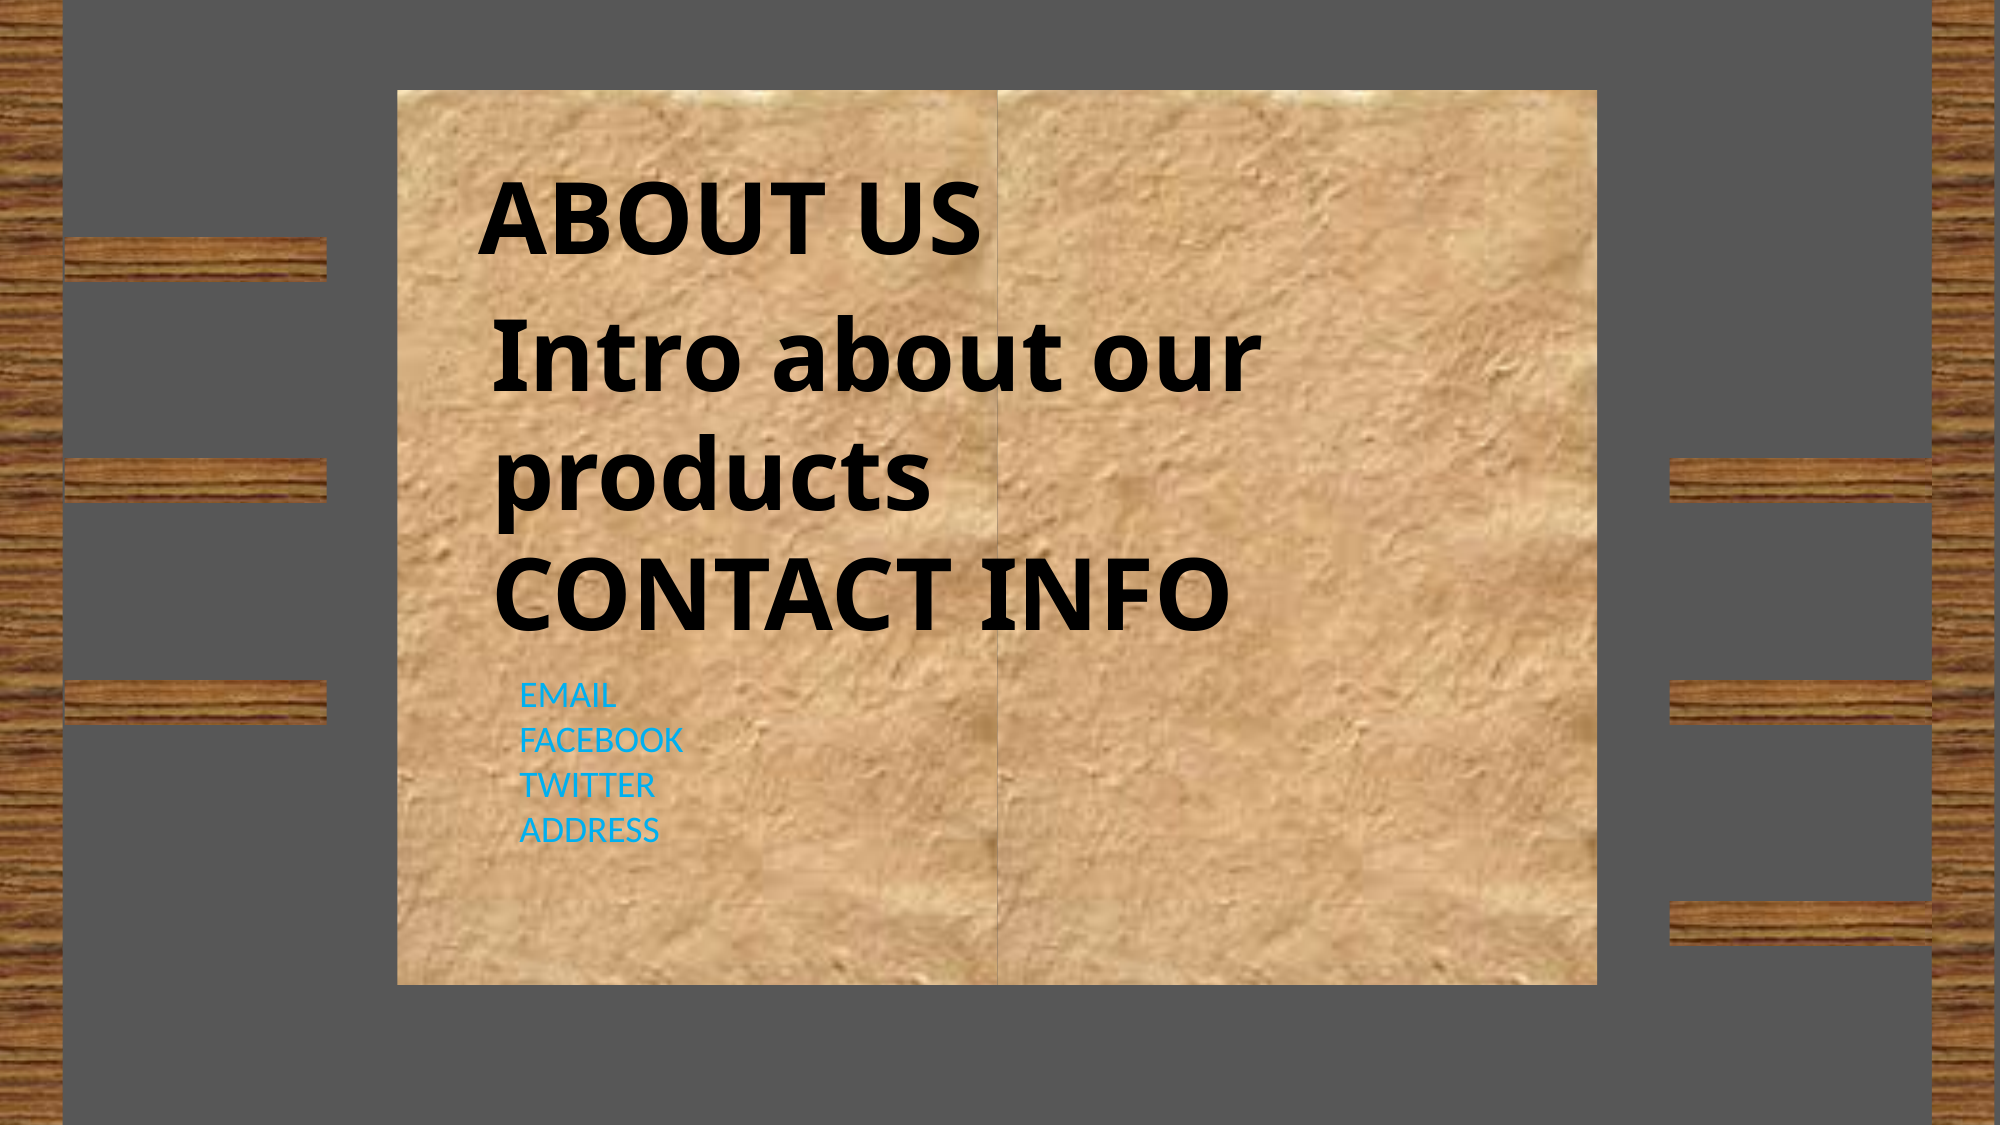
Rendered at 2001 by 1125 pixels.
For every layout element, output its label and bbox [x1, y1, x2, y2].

picture [397, 89, 1598, 985]
text_box [1669, 458, 1933, 504]
text_box [64, 679, 328, 725]
text_box [64, 236, 328, 283]
text_box [1669, 900, 1933, 947]
text_box [1931, 0, 1995, 1125]
text_box [64, 458, 328, 504]
text_box [0, 0, 64, 1125]
text_box [1669, 679, 1933, 725]
